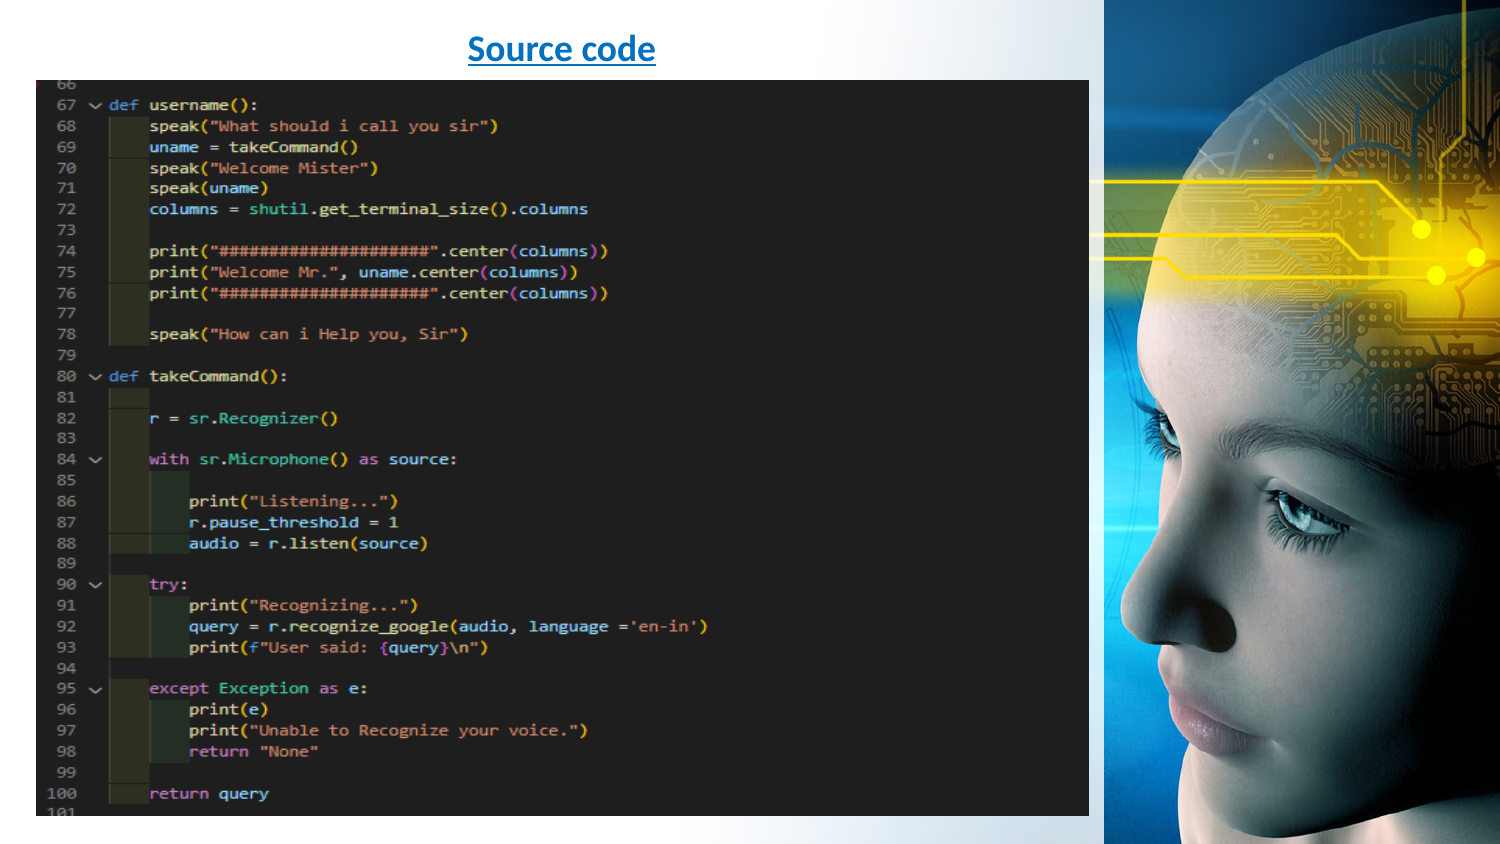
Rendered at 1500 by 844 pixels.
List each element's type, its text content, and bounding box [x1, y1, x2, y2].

title Source code [449, 12, 675, 79]
picture [0, 0, 1500, 844]
